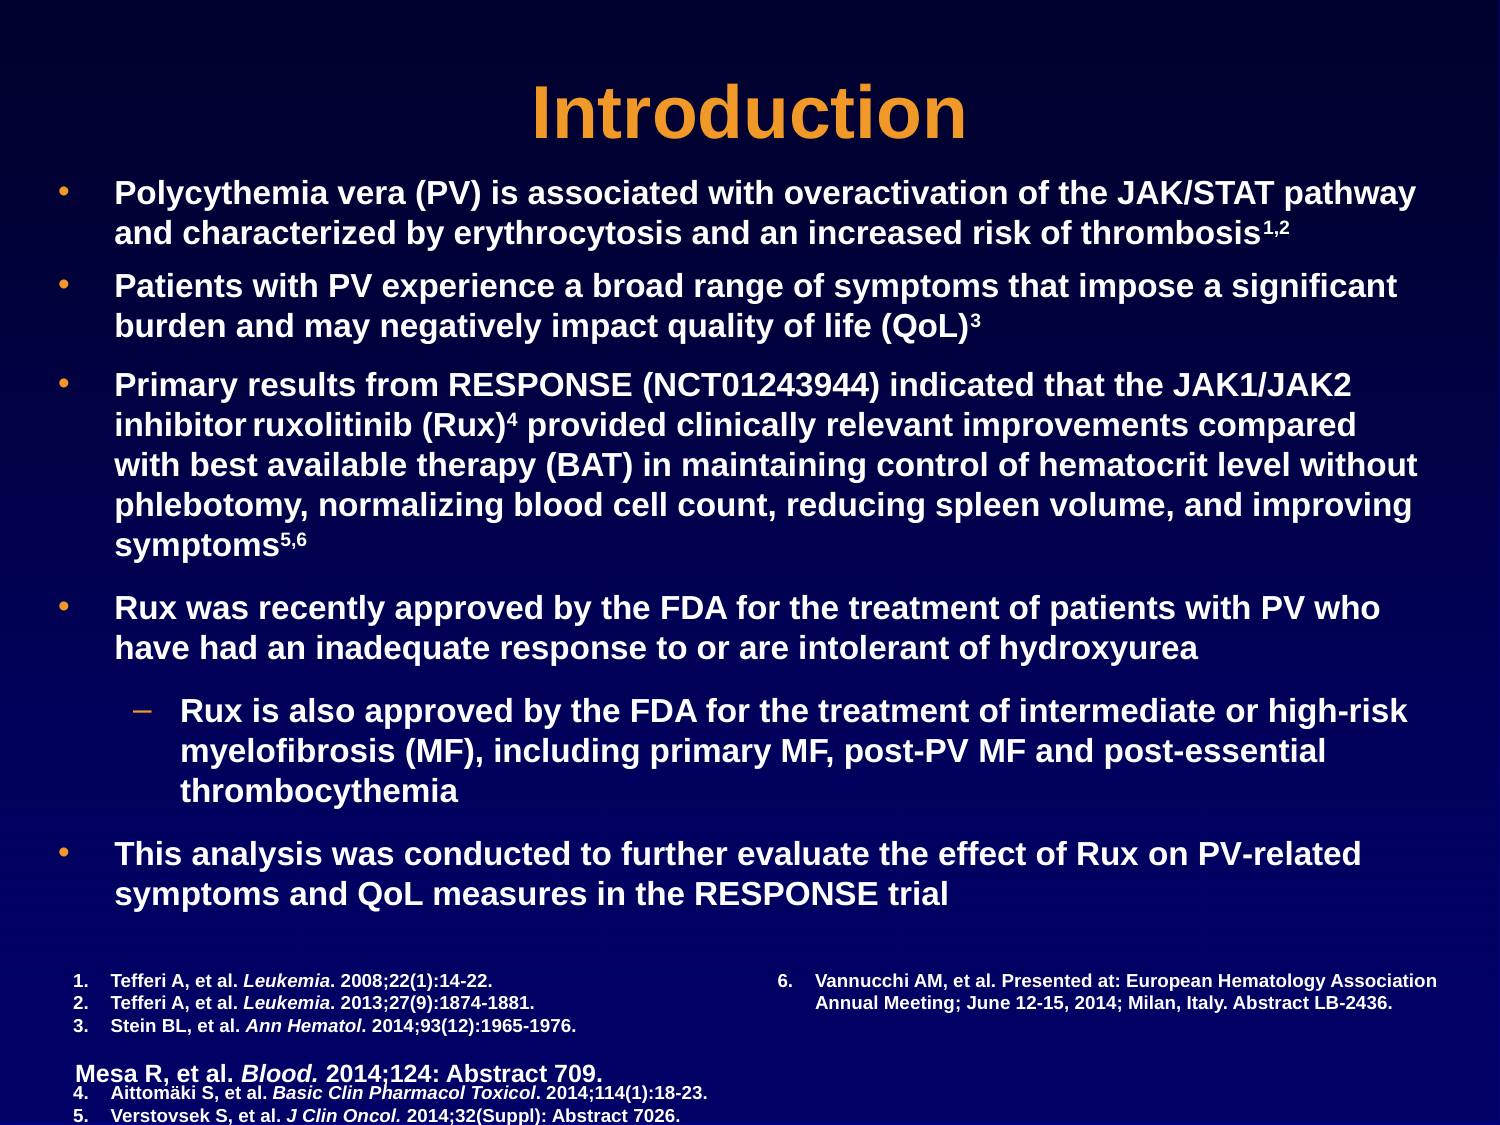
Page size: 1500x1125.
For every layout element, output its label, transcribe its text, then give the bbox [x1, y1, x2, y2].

title Introduction [75, 14, 1425, 164]
list Polycythemia vera (PV) is associated with overactivation of the JAK/STAT pathway and characterized by erythrocytosis and an increased risk of thrombosis1,2 Patients with PV experience a broad range of symptoms that impose a significant burden and may negatively impact quality of life (QoL)3 Primary results from RESPONSE (NCT01243944) indicated that the JAK1/JAK2 inhibitor ruxolitinib (Rux)4 provided clinically relevant improvements compared with best available therapy (BAT) in maintaining control of hematocrit level without phlebotomy, normalizing blood cell count, reducing spleen volume, and improving symptoms5,6 Rux was recently approved by the FDA for the treatment of patients with PV who have had an inadequate response to or are intolerant of hydroxyurea Rux is also approved by the FDA for the treatment of intermediate or high-risk myelofibrosis (MF), including primary MF, post-PV MF and post-essential thrombocythemia This analysis was conducted to further evaluate the effect of Rux on PV‑related symptoms and QoL measures in the RESPONSE trial [43, 164, 1448, 877]
text_box Mesa R, et al. Blood. 2014;124: Abstract 709. [60, 1050, 619, 1095]
text_box Tefferi A, et al. Leukemia. 2008;22(1):14-22. Tefferi A, et al. Leukemia. 2013;27(9):1874-1881. Stein BL, et al. Ann Hematol. 2014;93(12):1965-1976. Aittomäki S, et al. Basic Clin Pharmacol Toxicol. 2014;114(1):18-23. Verstovsek S, et al. J Clin Oncol. 2014;32(Suppl): Abstract 7026. Vannucchi AM, et al. Presented at: European Hematology Association Annual Meeting; June 12-15, 2014; Milan, Italy. Abstract LB-2436. [58, 960, 1497, 1125]
